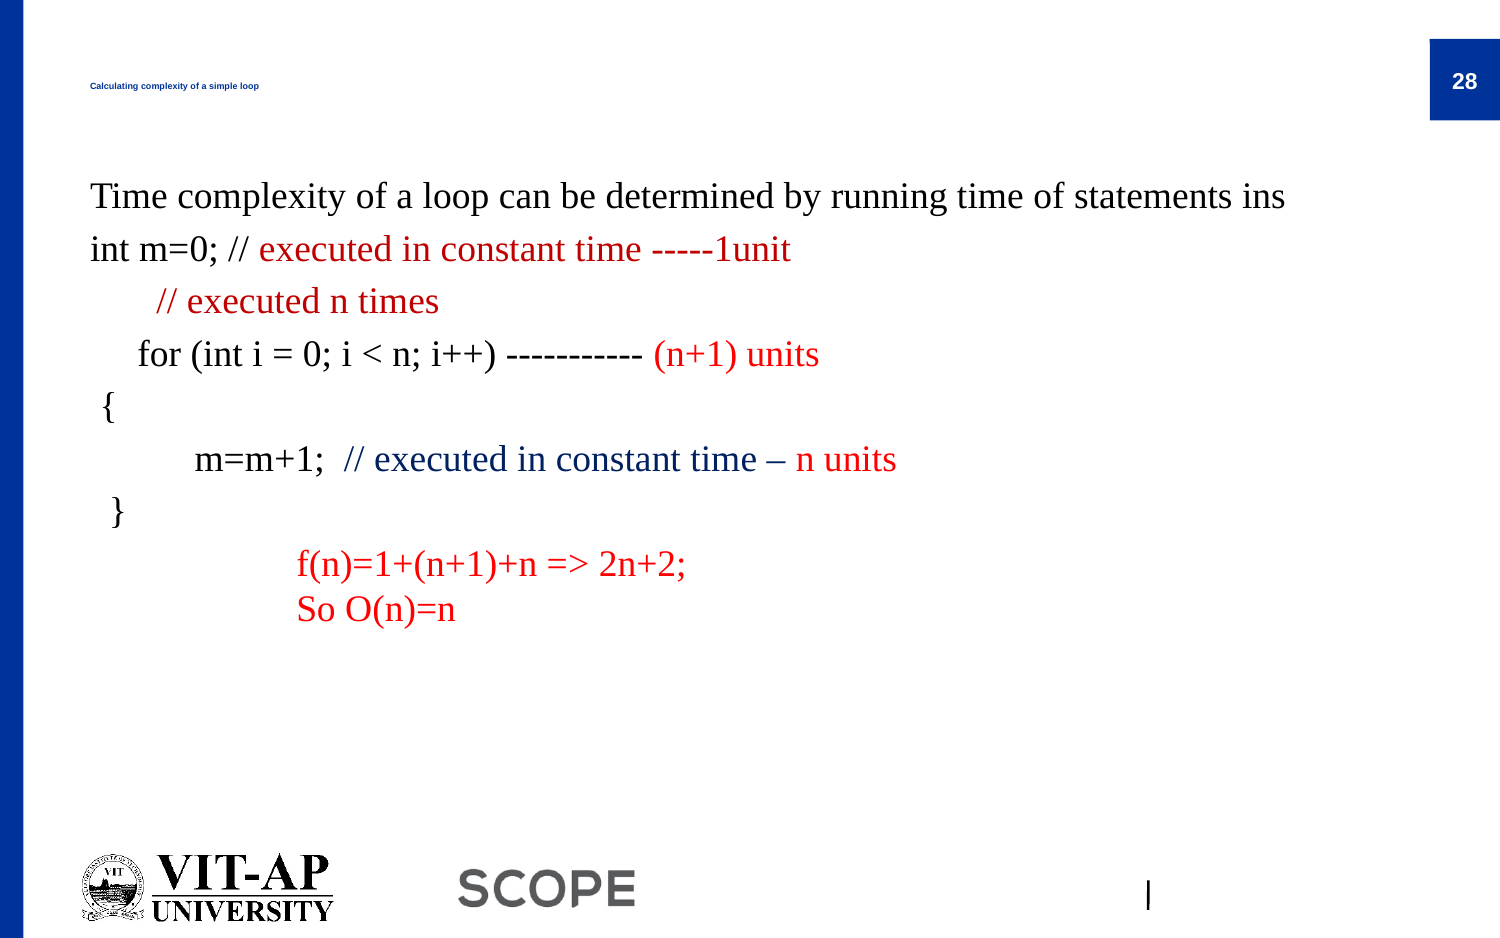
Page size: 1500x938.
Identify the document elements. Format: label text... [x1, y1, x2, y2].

title Calculating complexity of a simple loop [74, 42, 1430, 129]
slide_number 28 [1429, 45, 1500, 116]
picture [76, 846, 337, 928]
picture [454, 864, 641, 910]
list Time complexity of a loop can be determined by running time of statements ins int m=0; // executed in constant time -----1unit // executed n times for (int i = 0; i < n; i++) ----------- (n+1) units { m=m+1; // executed in constant time – n units } f(n)=1+(n+1)+n => 2n+2; So O(n)=n [74, 163, 1426, 838]
